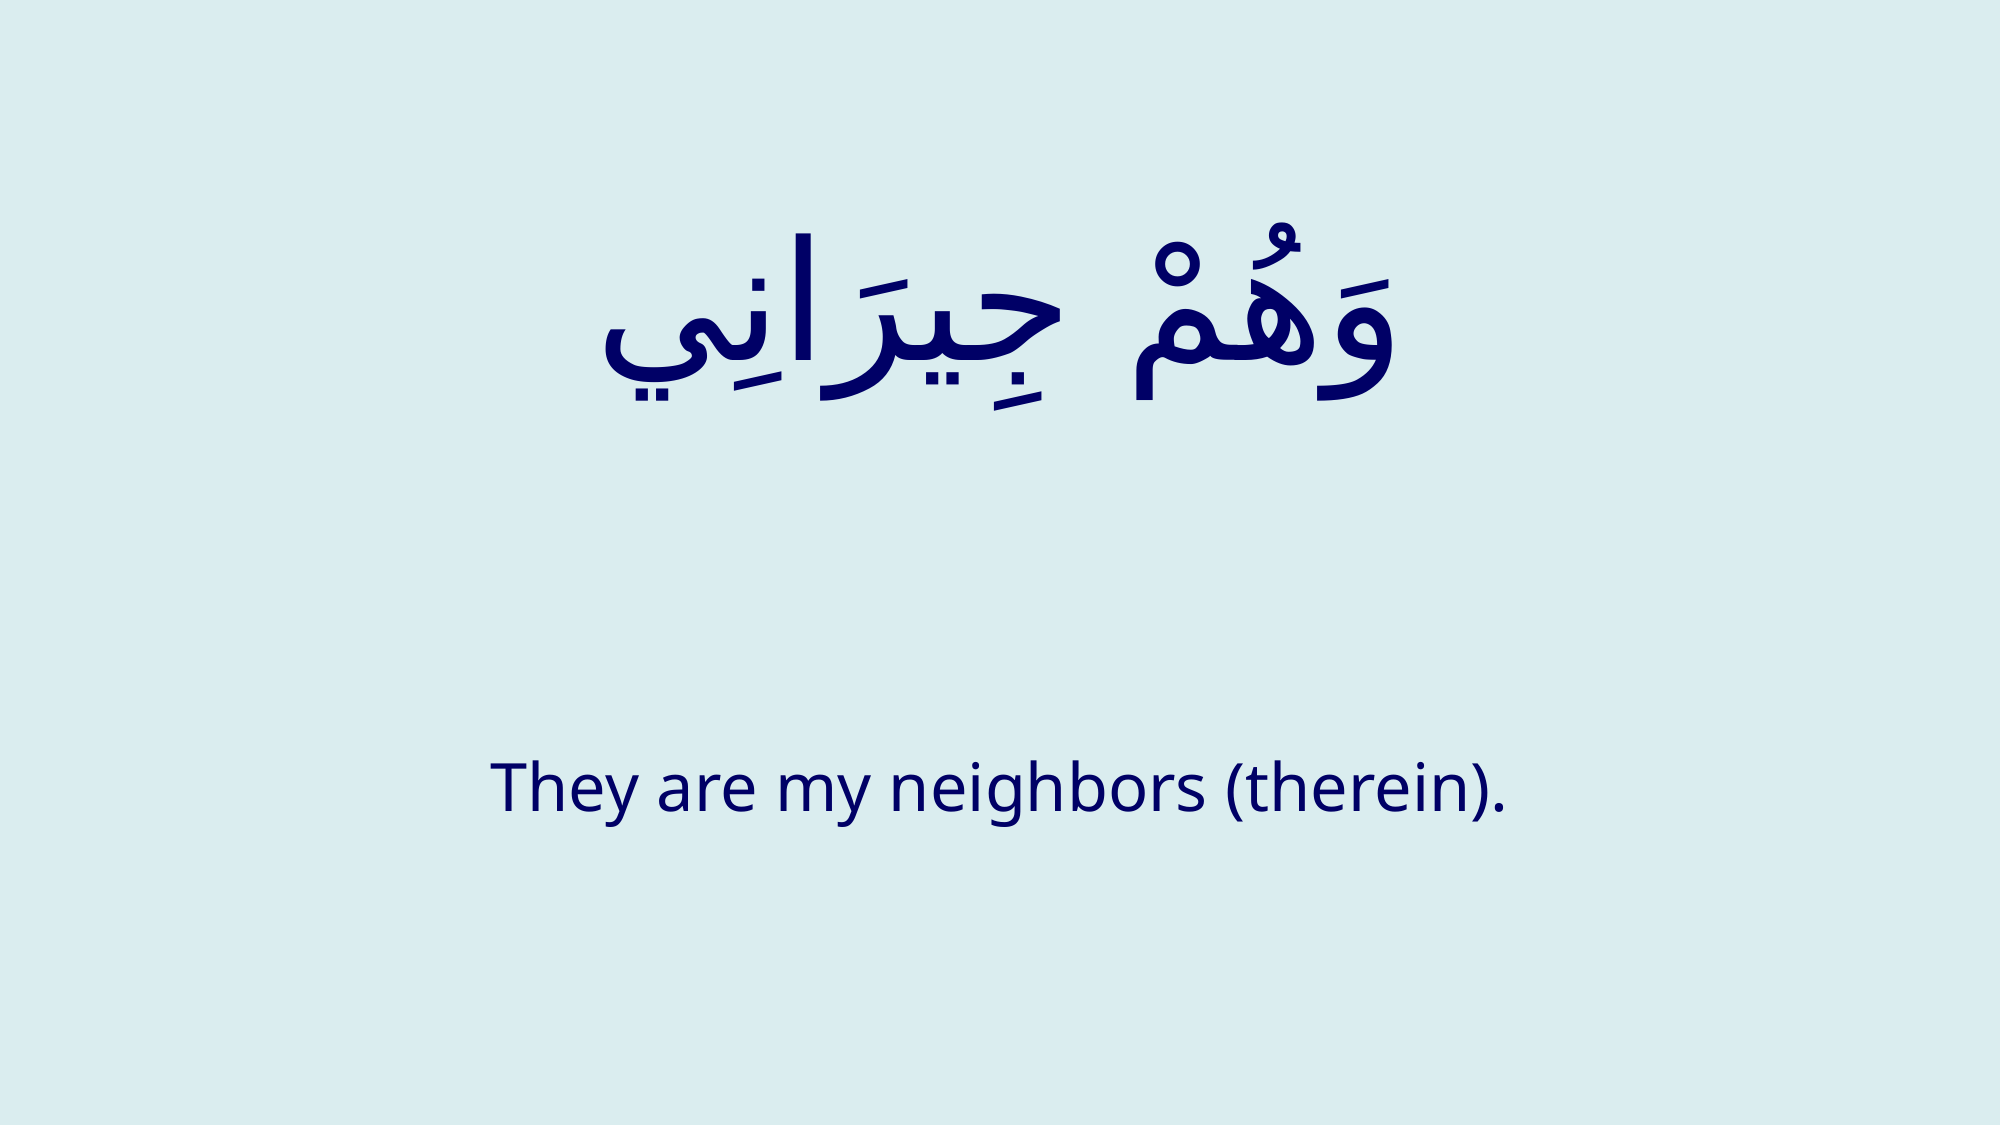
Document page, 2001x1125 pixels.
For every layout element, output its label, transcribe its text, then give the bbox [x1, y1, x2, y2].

list They are my neighbors (therein). [356, 737, 1644, 1050]
title وَهُمْ جِيرَانِي [0, 200, 2000, 388]
